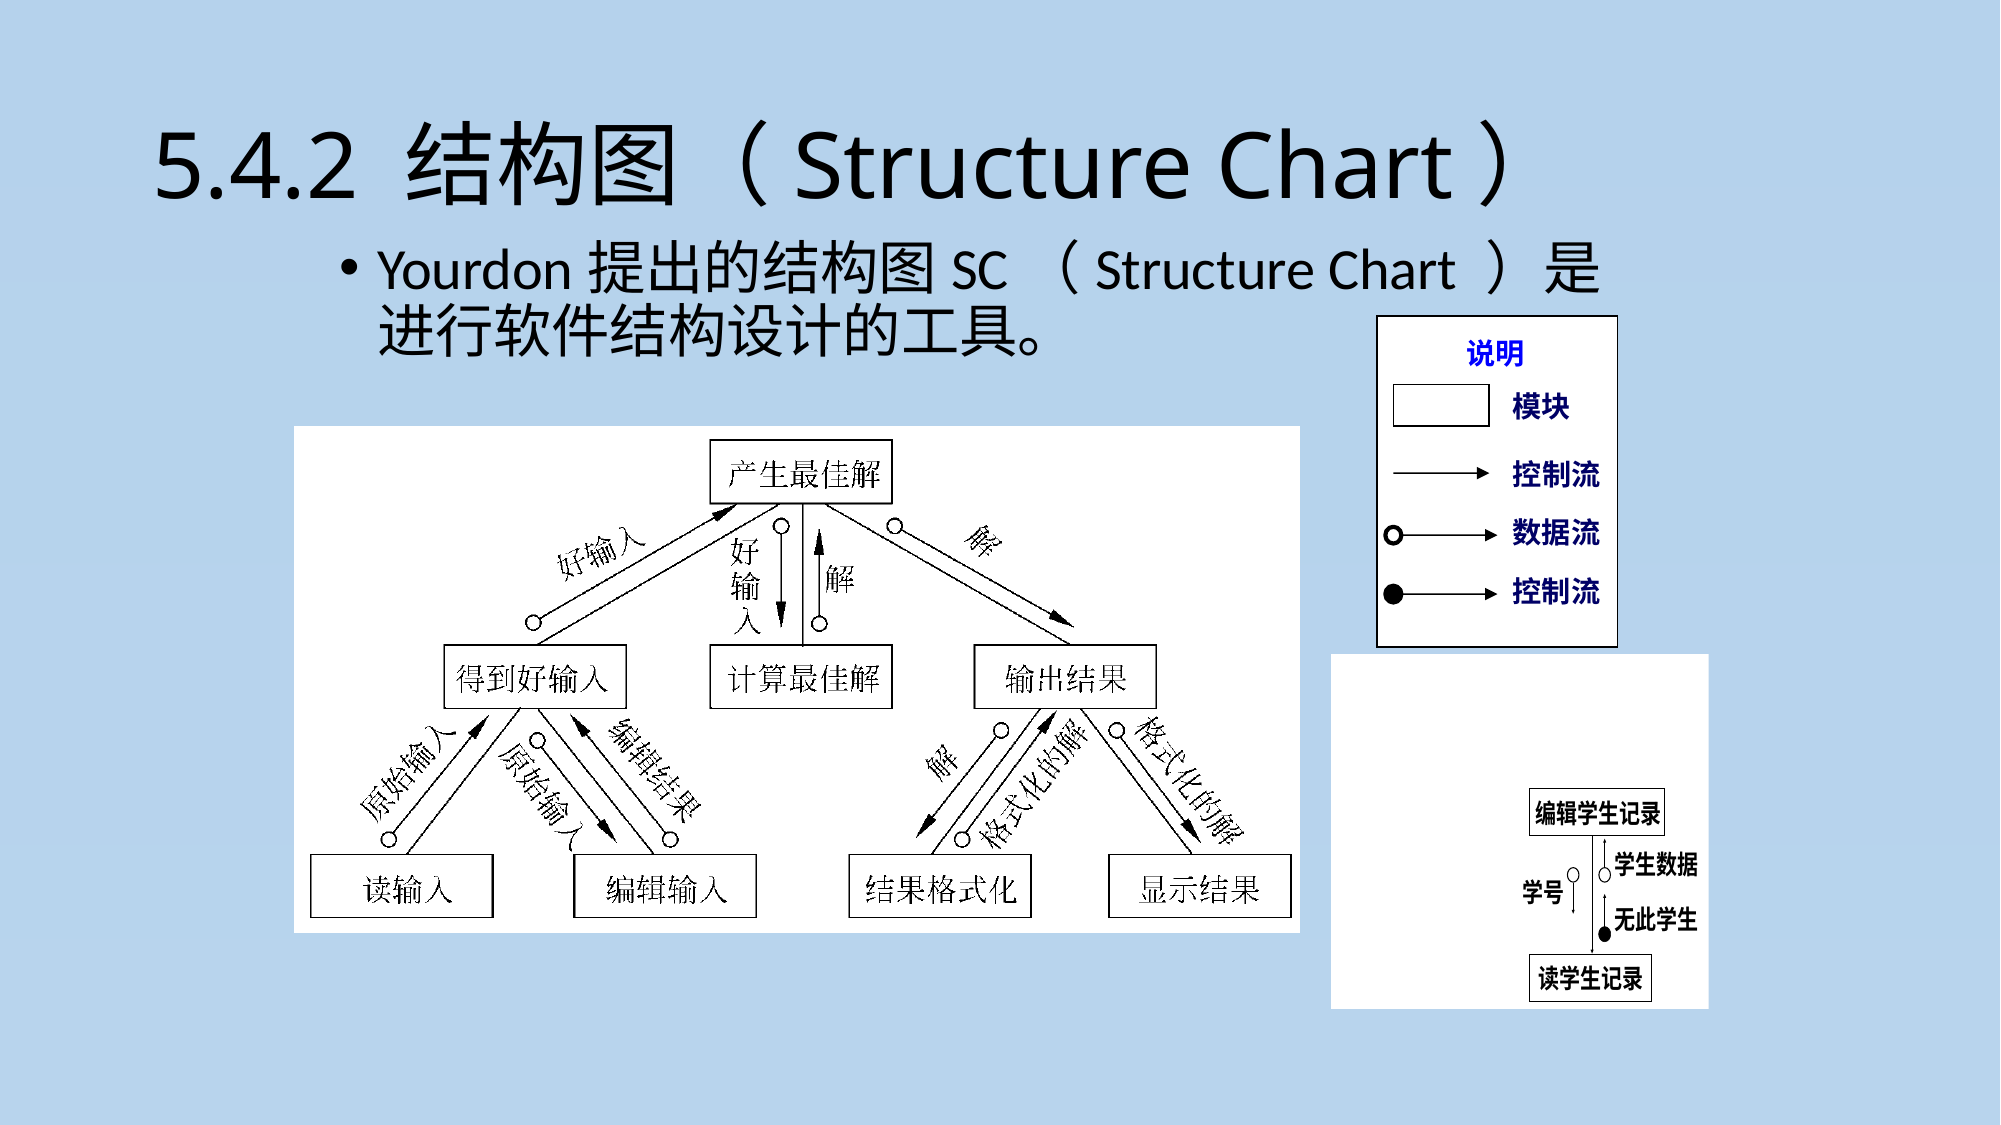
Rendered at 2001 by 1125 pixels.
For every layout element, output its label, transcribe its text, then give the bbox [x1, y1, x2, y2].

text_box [1377, 315, 1618, 647]
picture [294, 426, 1300, 933]
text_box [1330, 653, 1709, 1010]
list Yourdon提出的结构图SC（Structure Chart ）是进行软件结构设计的工具。 [324, 231, 1671, 941]
title 5.4.2 结构图（Structure Chart） [137, 59, 1863, 278]
